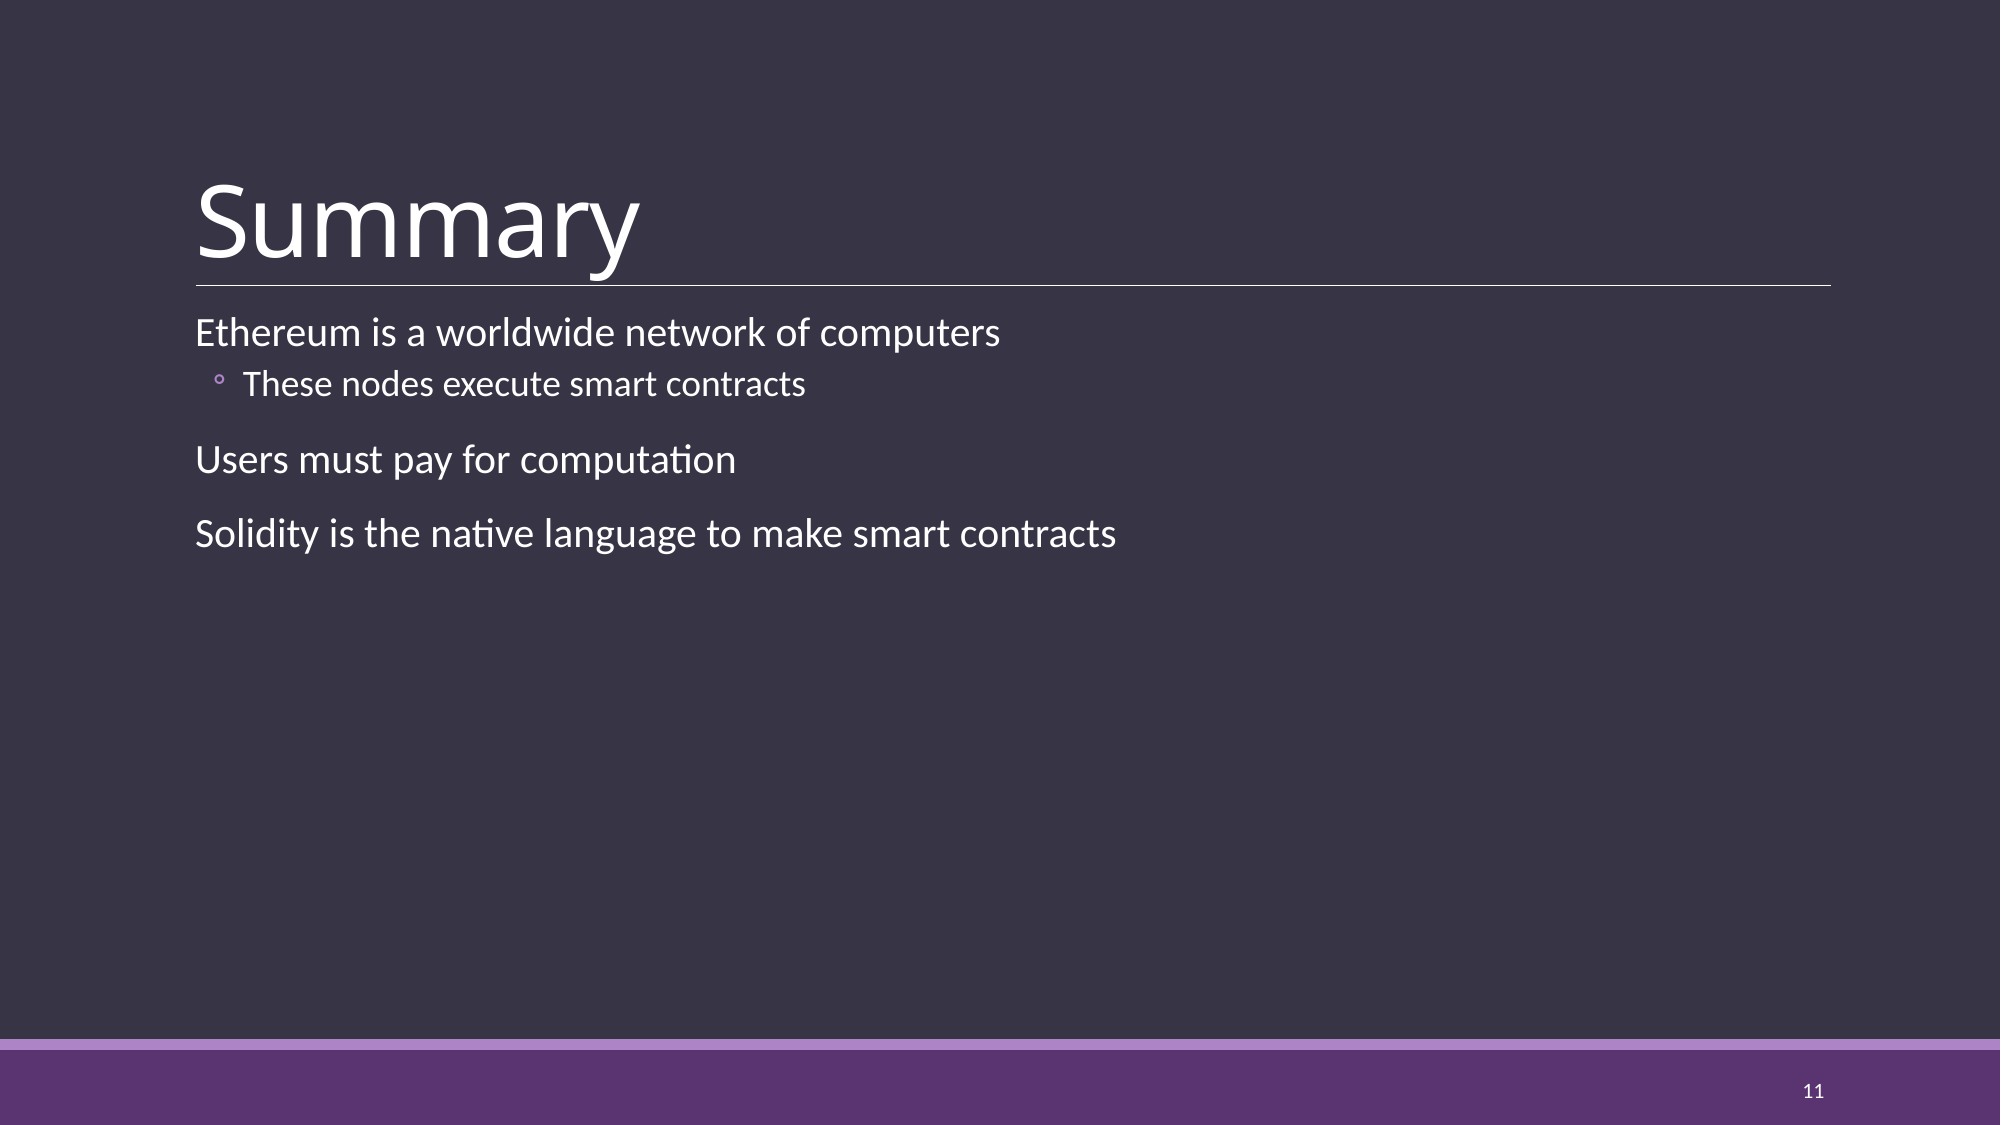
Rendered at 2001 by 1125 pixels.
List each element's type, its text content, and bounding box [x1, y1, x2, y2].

title Summary [180, 47, 1830, 285]
slide_number 11 [1624, 1059, 1840, 1120]
list Ethereum is a worldwide network of computers These nodes execute smart contracts Users must pay for computation Solidity is the native language to make smart contracts [180, 302, 1830, 963]
